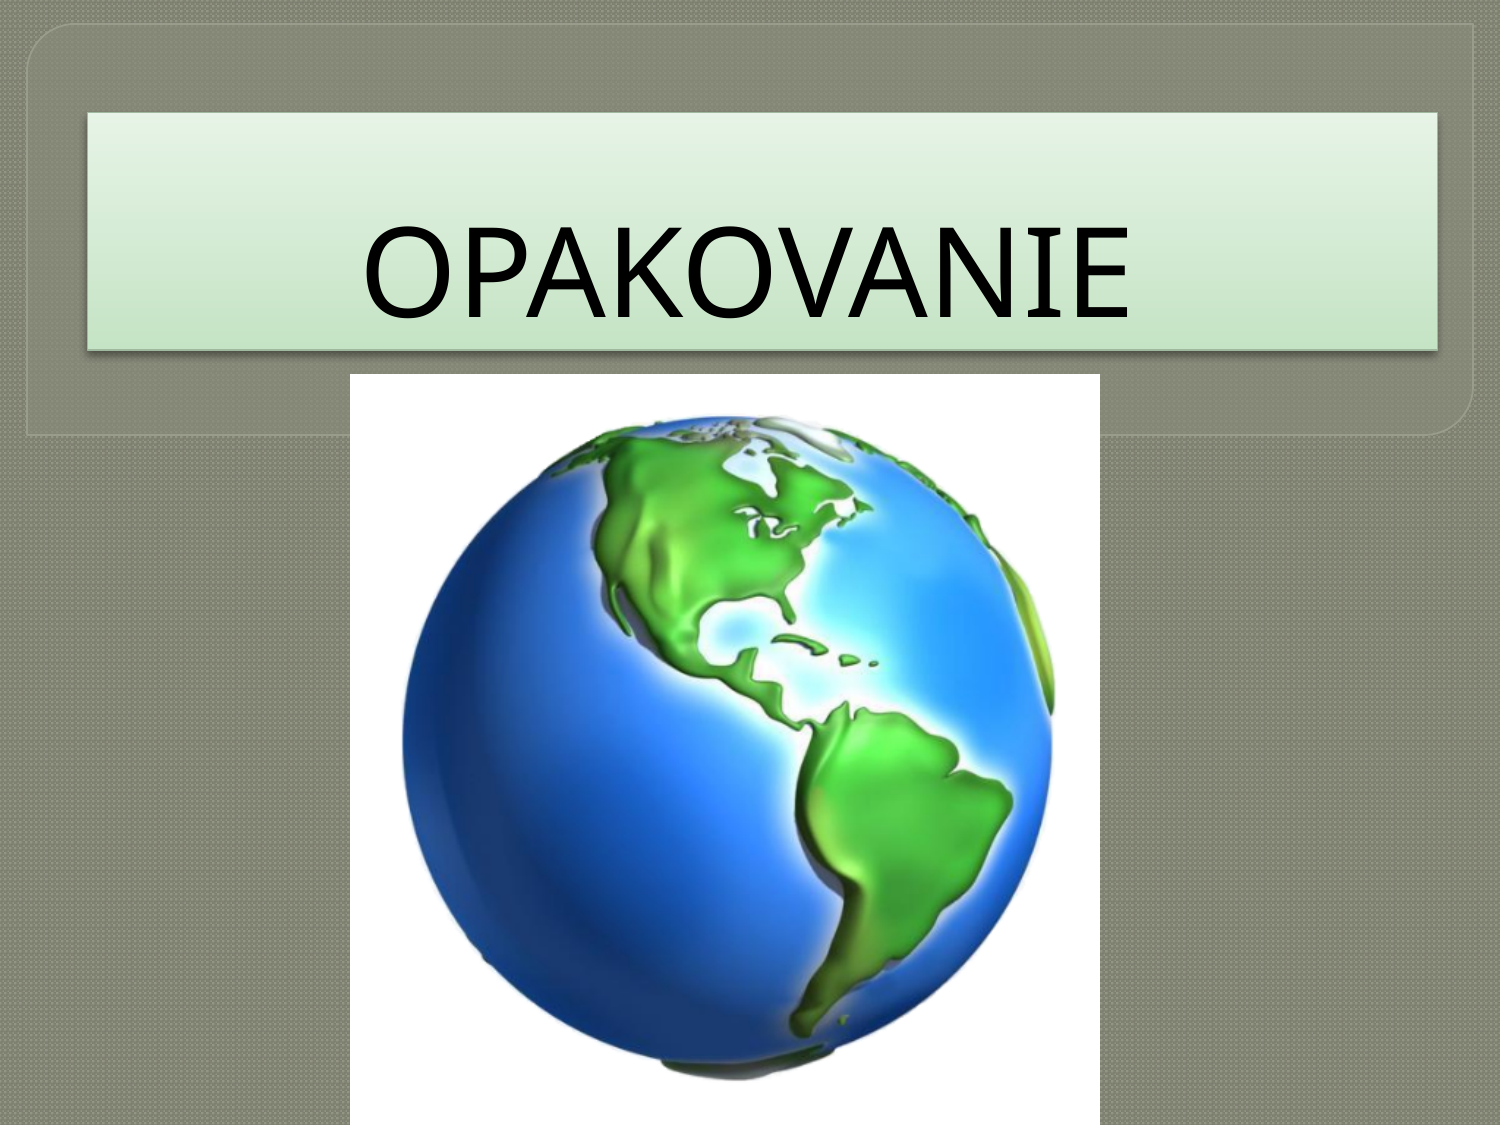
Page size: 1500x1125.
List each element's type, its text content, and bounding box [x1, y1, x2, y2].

title OPAKOVANIE [87, 112, 1438, 351]
picture [349, 374, 1101, 1125]
